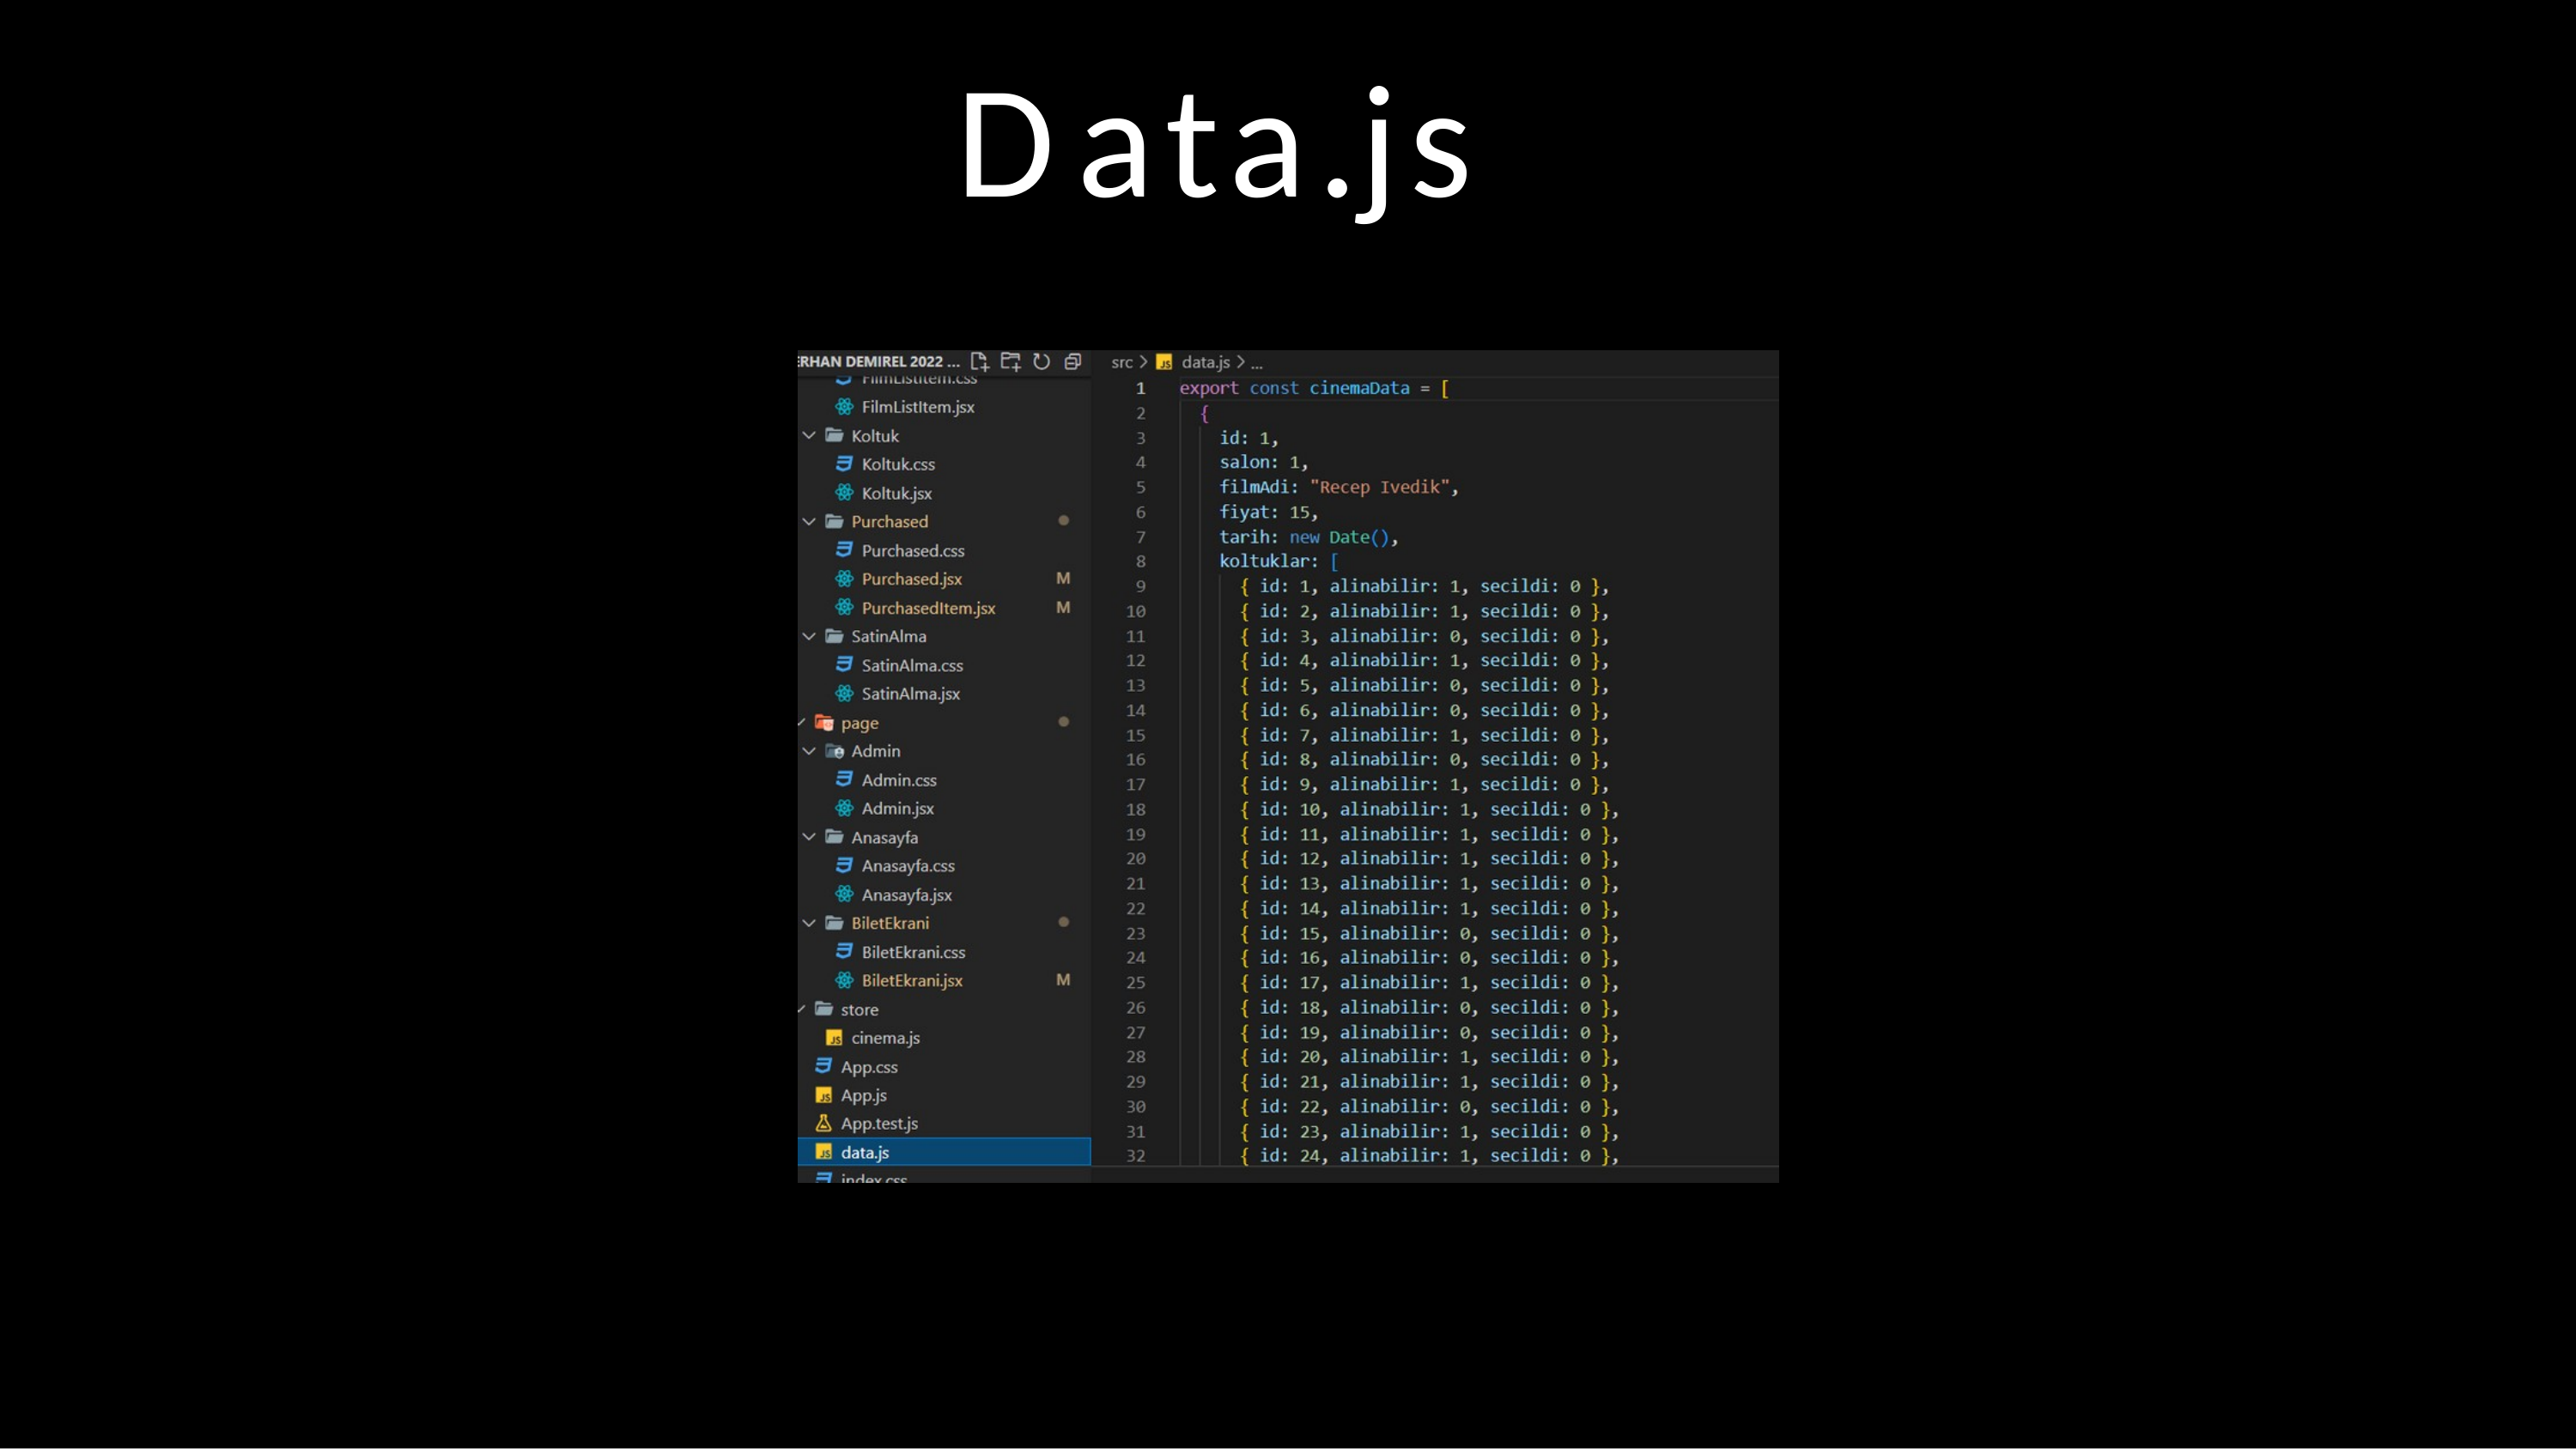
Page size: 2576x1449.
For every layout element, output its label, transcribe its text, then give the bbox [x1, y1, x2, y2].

title Data.js [954, 33, 1482, 278]
picture [797, 350, 1779, 1183]
